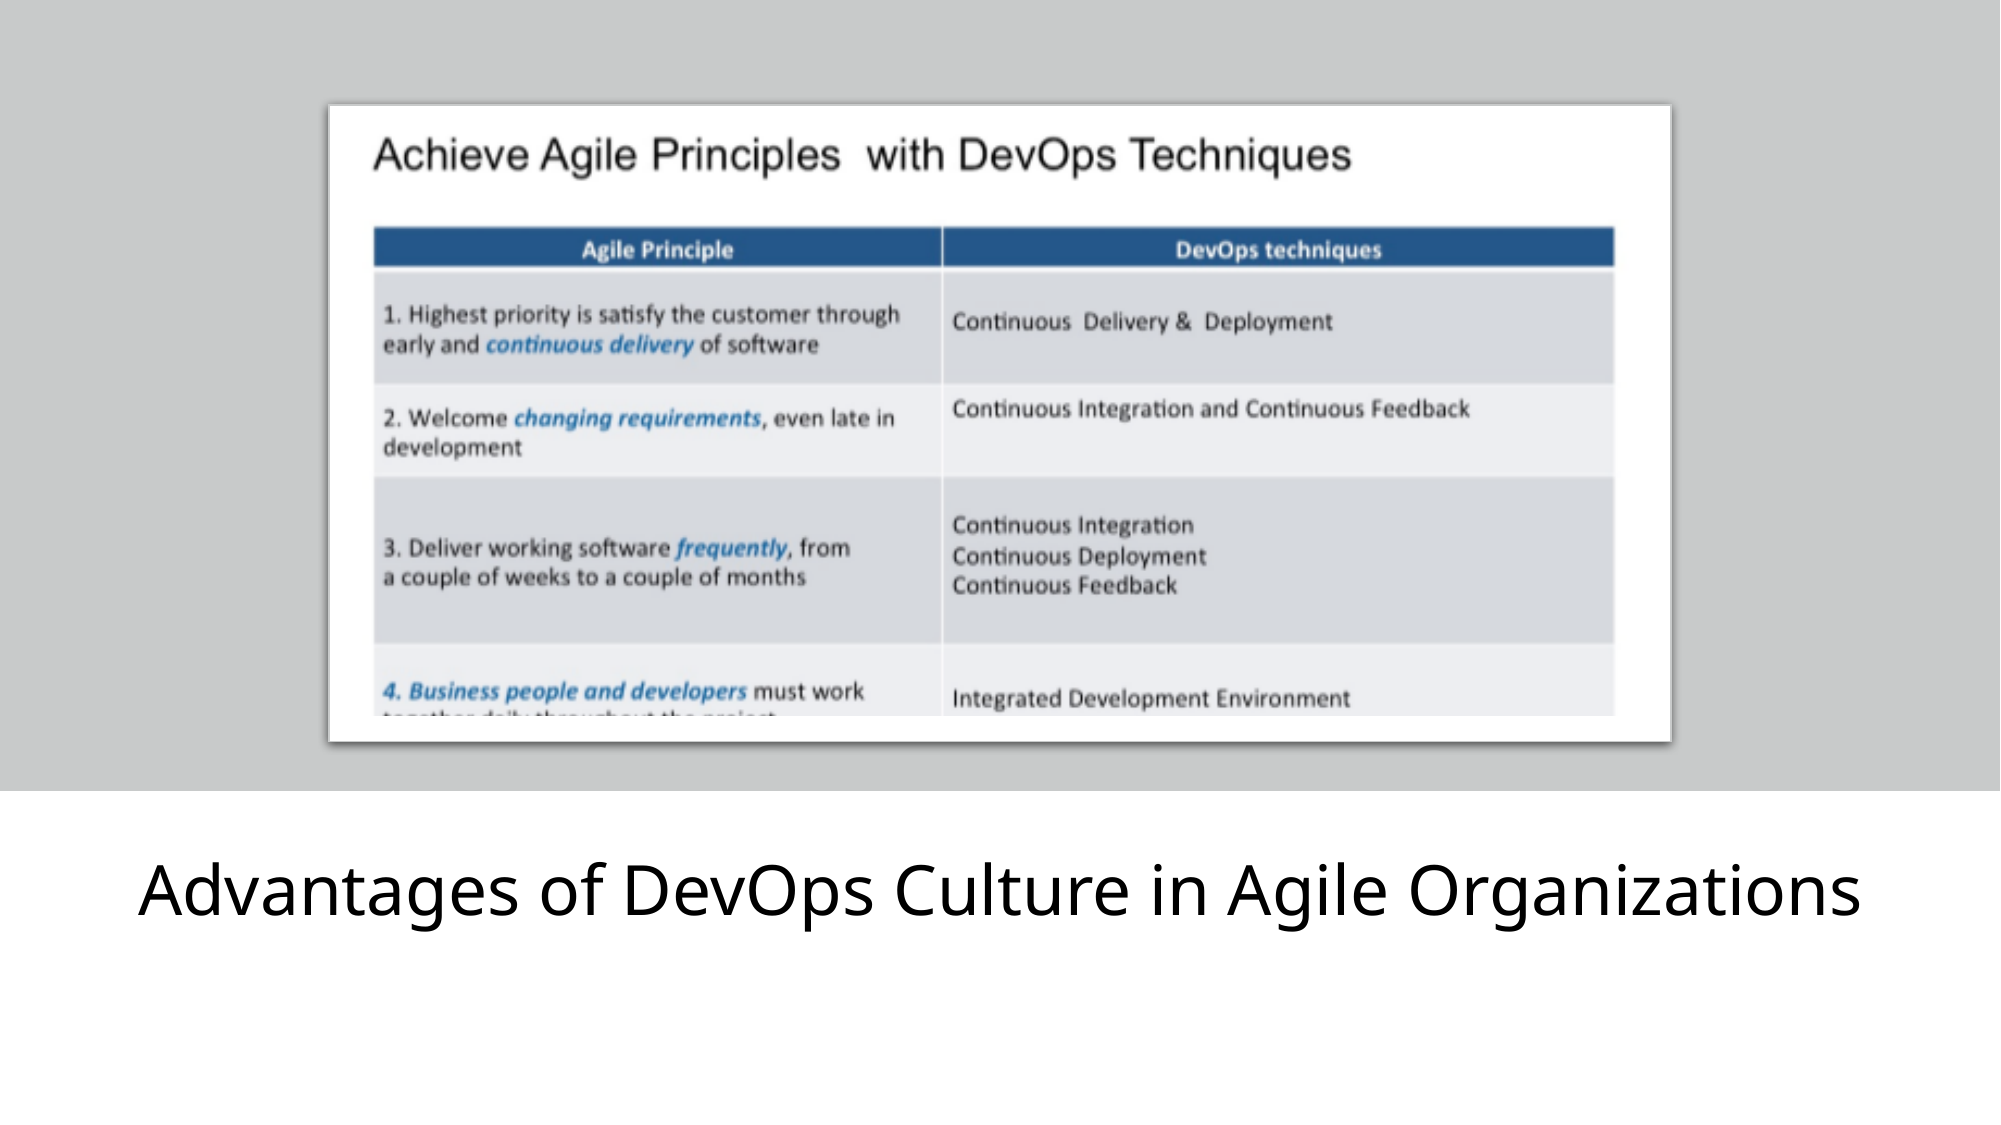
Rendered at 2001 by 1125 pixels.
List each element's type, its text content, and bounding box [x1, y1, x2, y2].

text_box [0, 0, 2000, 792]
text_box [328, 104, 1672, 743]
picture [355, 131, 1645, 716]
title Advantages of DevOps Culture in Agile Organizations [105, 838, 1895, 949]
